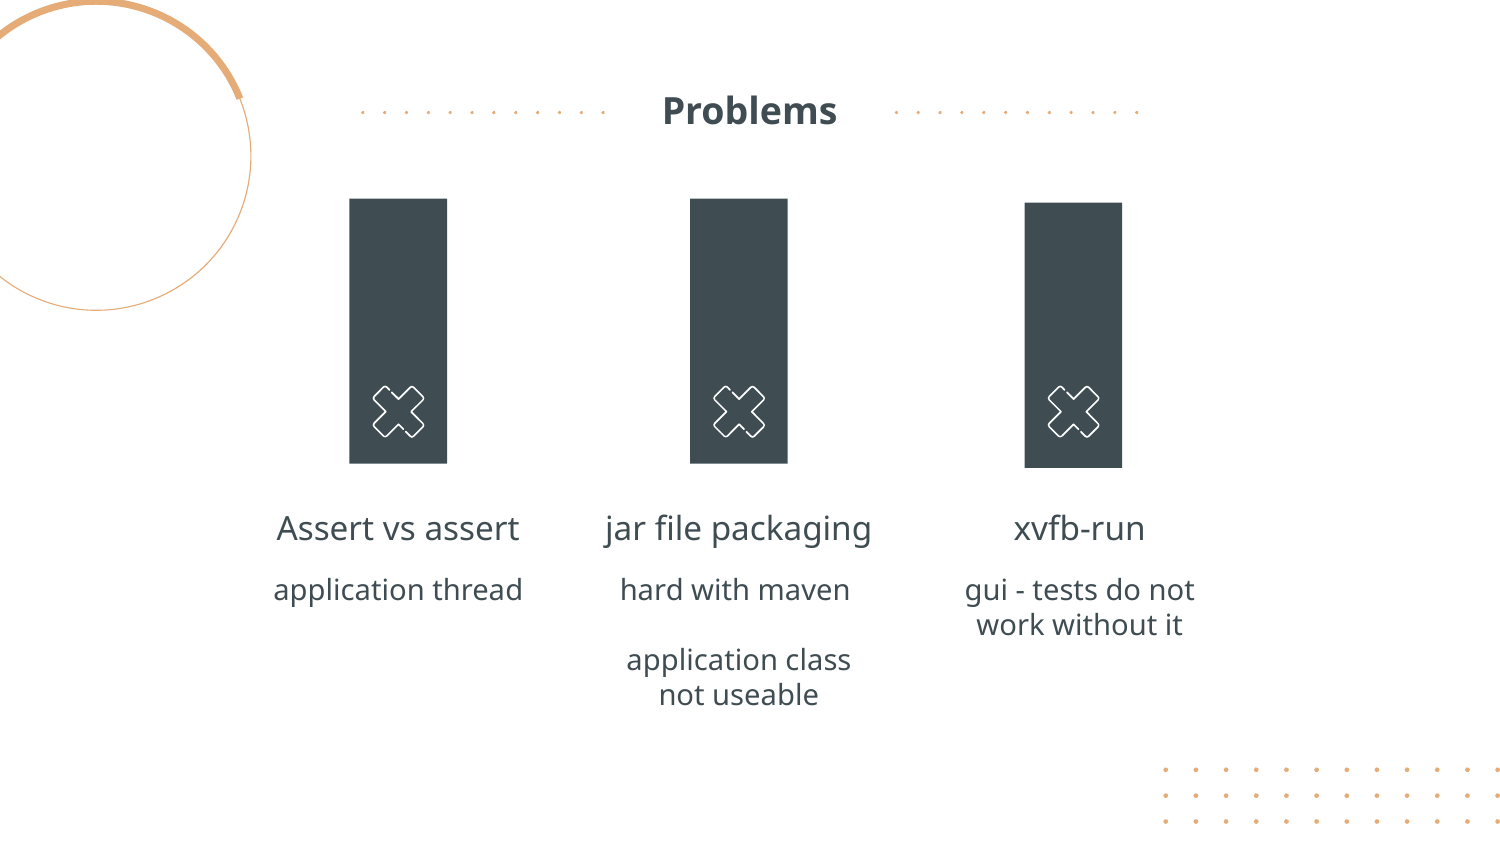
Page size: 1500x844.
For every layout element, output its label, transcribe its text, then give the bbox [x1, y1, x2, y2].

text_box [360, 110, 606, 115]
text_box [349, 198, 448, 438]
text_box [894, 110, 1140, 115]
title Problems [278, 71, 1222, 166]
title xvfb-run [930, 438, 1230, 556]
title Assert vs assert [248, 438, 548, 556]
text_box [1047, 385, 1100, 439]
subtitle application thread [248, 556, 548, 646]
subtitle hard with maven application class not useable [589, 556, 889, 646]
title jar file packaging [589, 438, 889, 556]
subtitle gui - tests do not work without it [930, 556, 1230, 646]
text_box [712, 385, 766, 439]
text_box [1024, 202, 1123, 438]
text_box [372, 385, 425, 439]
text_box [690, 198, 788, 438]
